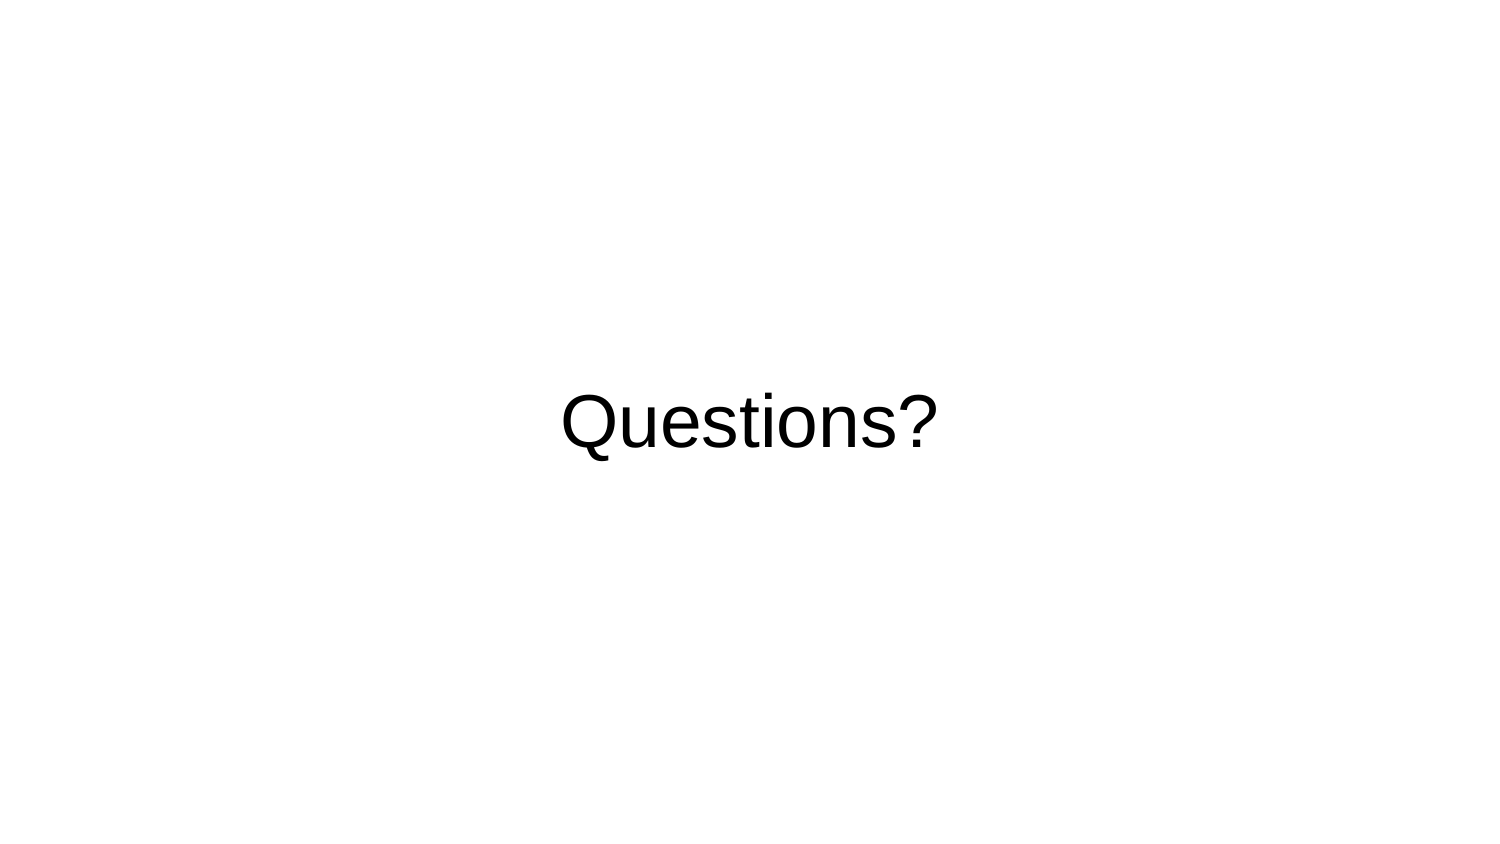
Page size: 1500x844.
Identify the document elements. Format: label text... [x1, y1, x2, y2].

title Questions? [51, 352, 1449, 491]
